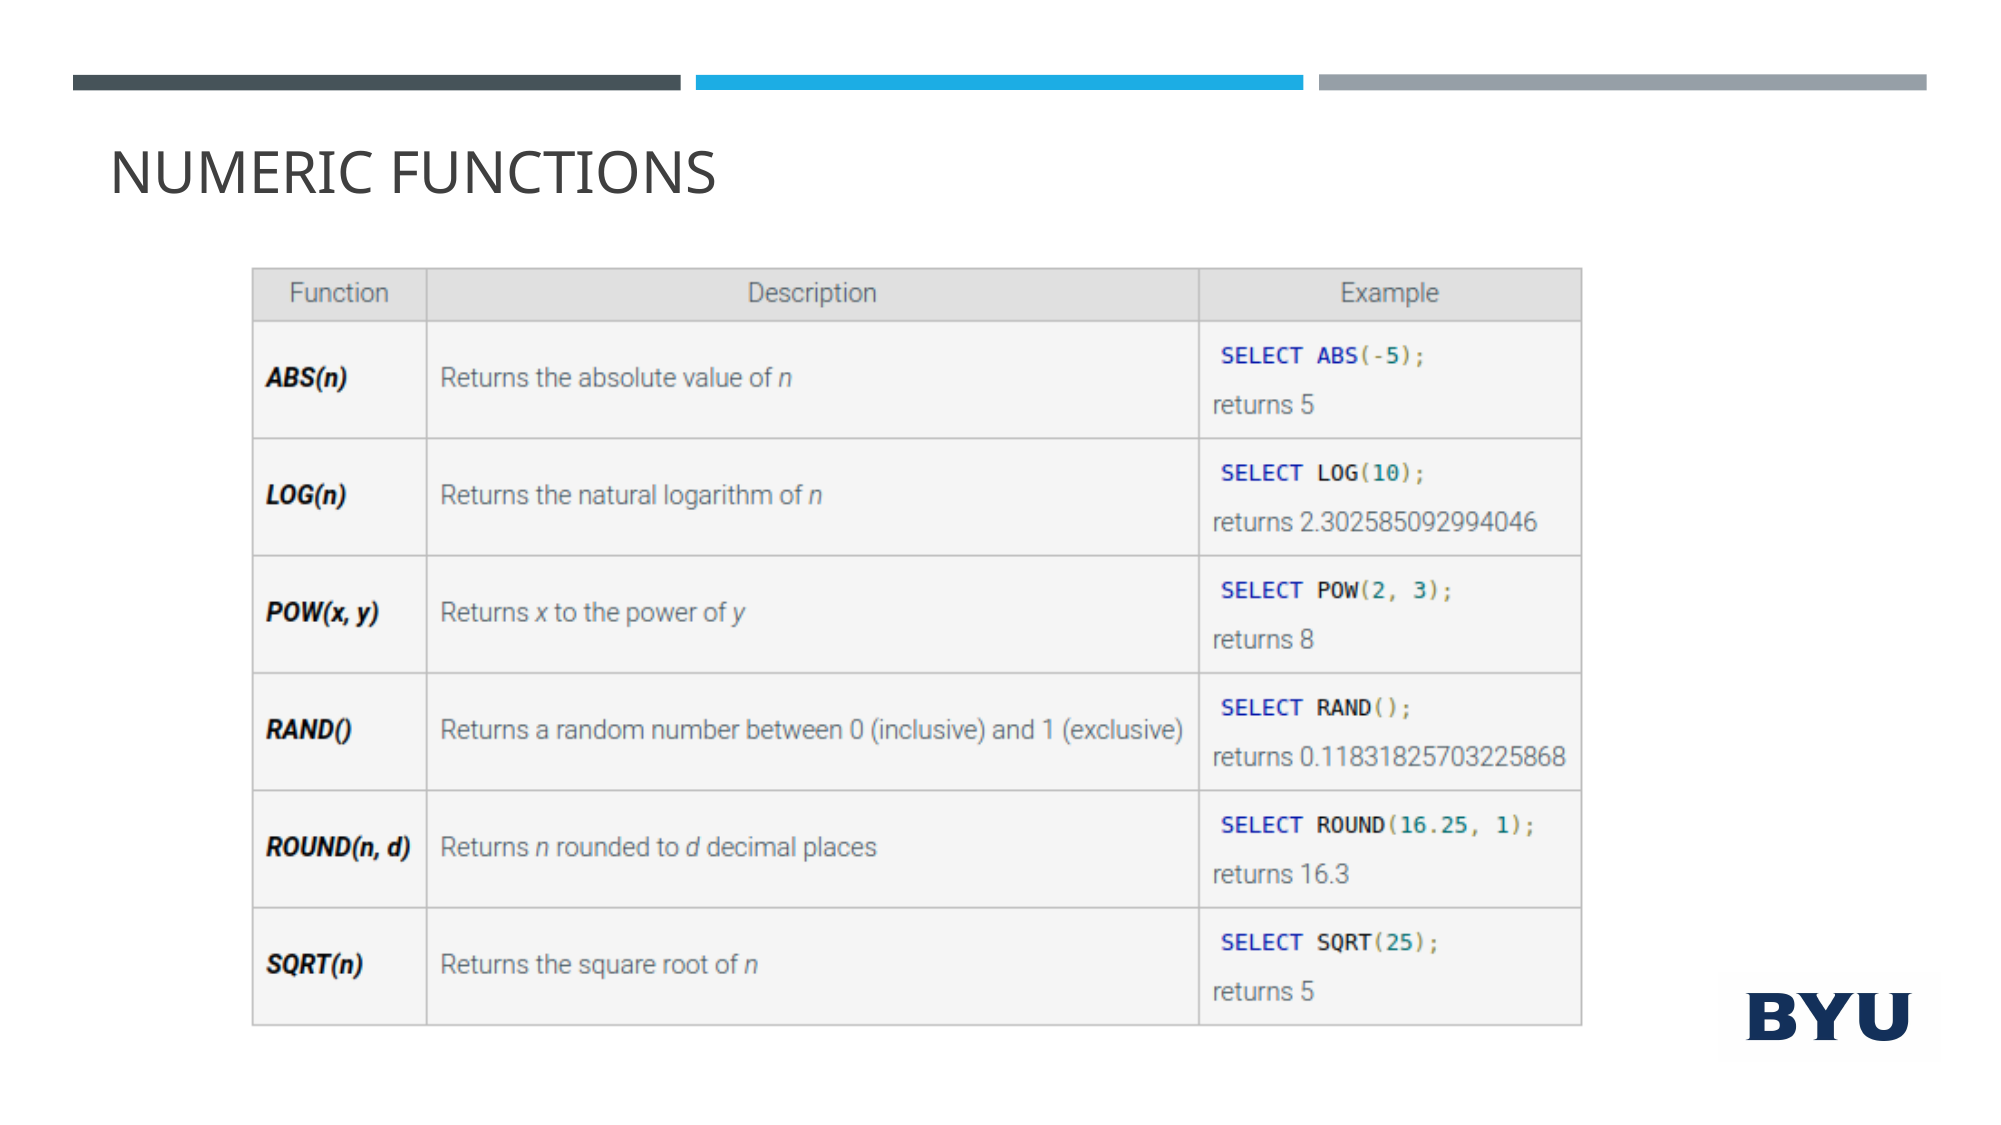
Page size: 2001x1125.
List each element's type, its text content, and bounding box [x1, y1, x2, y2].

picture [1718, 972, 1941, 1062]
picture [247, 255, 1588, 1039]
title NUMERIC FUNCTIONS [94, 119, 1904, 213]
